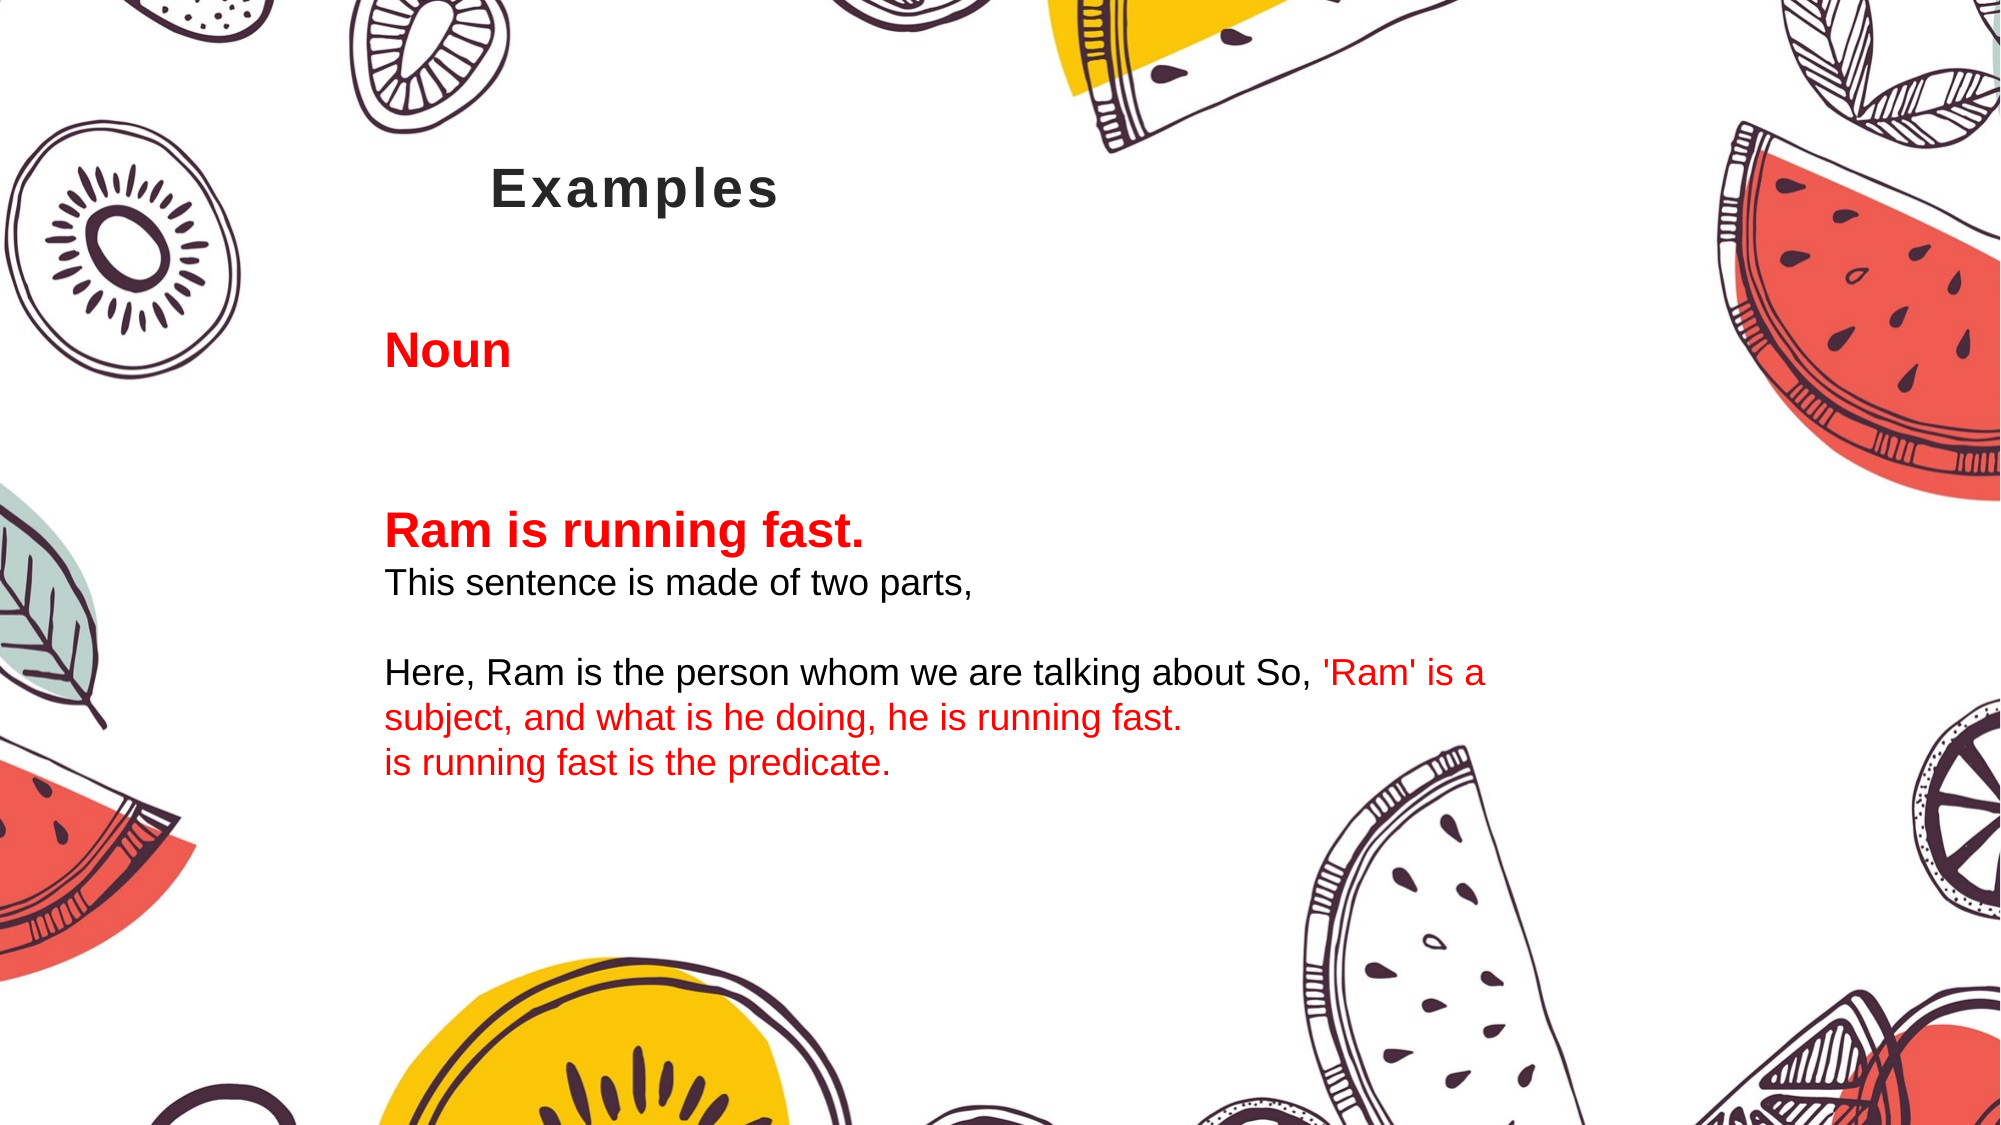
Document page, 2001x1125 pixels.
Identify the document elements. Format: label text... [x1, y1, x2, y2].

title Examples [475, 144, 1508, 304]
text_box Noun Ram is running fast. This sentence is made of two parts, Here, Ram is the person whom we are talking about So, 'Ram' is a subject, and what is he doing, he is running fast. is running fast is the predicate. [369, 310, 1604, 791]
picture [0, 0, 2001, 1125]
